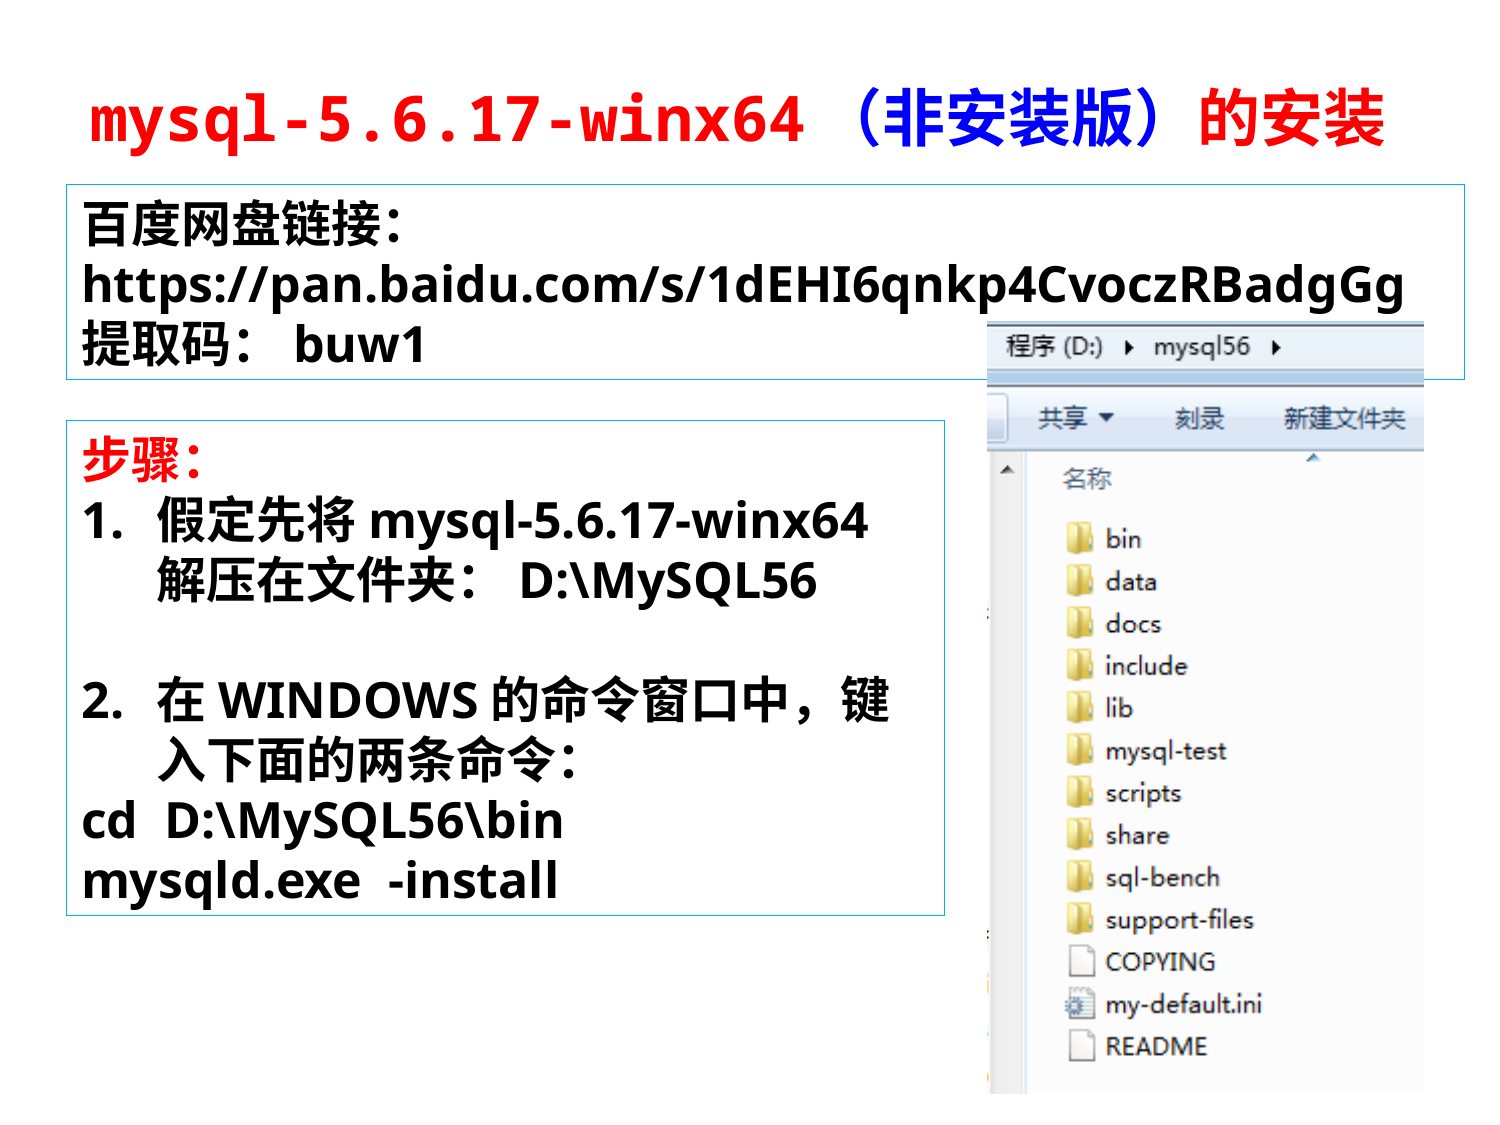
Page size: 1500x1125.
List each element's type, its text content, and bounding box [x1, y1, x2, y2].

text_box 百度网盘链接： https://pan.baidu.com/s/1dEHI6qnkp4CvoczRBadgGg 提取码：buw1 [66, 184, 1465, 380]
picture [987, 320, 1425, 1095]
text_box 步骤： 假定先将mysql-5.6.17-winx64解压在文件夹：D:\MySQL56 在WINDOWS的命令窗口中，键入下面的两条命令： cd D:\MySQL56\bin mysqld.exe -install [66, 420, 945, 916]
title mysql-5.6.17-winx64（非安装版）的安装 [75, 45, 1425, 184]
